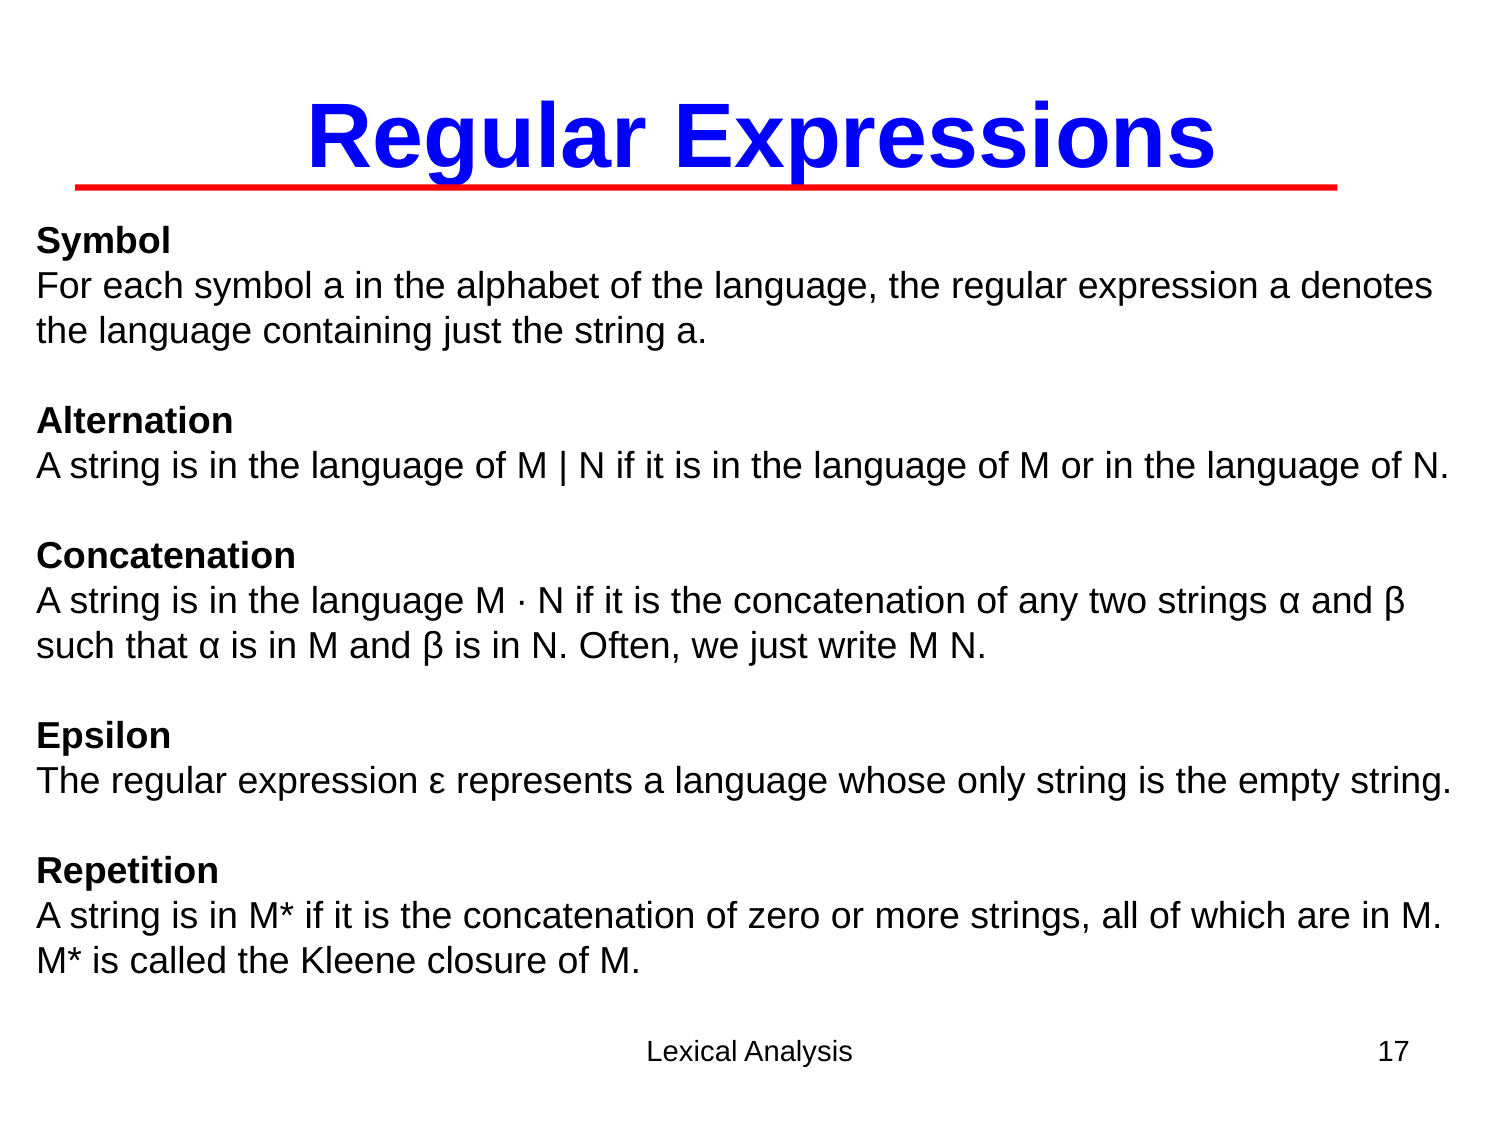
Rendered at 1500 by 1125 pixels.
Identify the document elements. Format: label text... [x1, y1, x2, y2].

footer Lexical Analysis [512, 1024, 988, 1103]
title Regular Expressions [74, 37, 1426, 208]
text_box Symbol For each symbol a in the alphabet of the language, the regular expression a denotes the language containing just the string a. Alternation A string is in the language of M | N if it is in the language of M or in the language of N. Concatenation A string is in the language M ∙ N if it is the concatenation of any two strings α and β such that α is in M and β is in N. Often, we just write M N. Epsilon The regular expression ε represents a language whose only string is the empty string. Repetition A string is in M* if it is the concatenation of zero or more strings, all of which are in M. M* is called the Kleene closure of M. [21, 208, 1479, 988]
slide_number 17 [1074, 1024, 1426, 1103]
